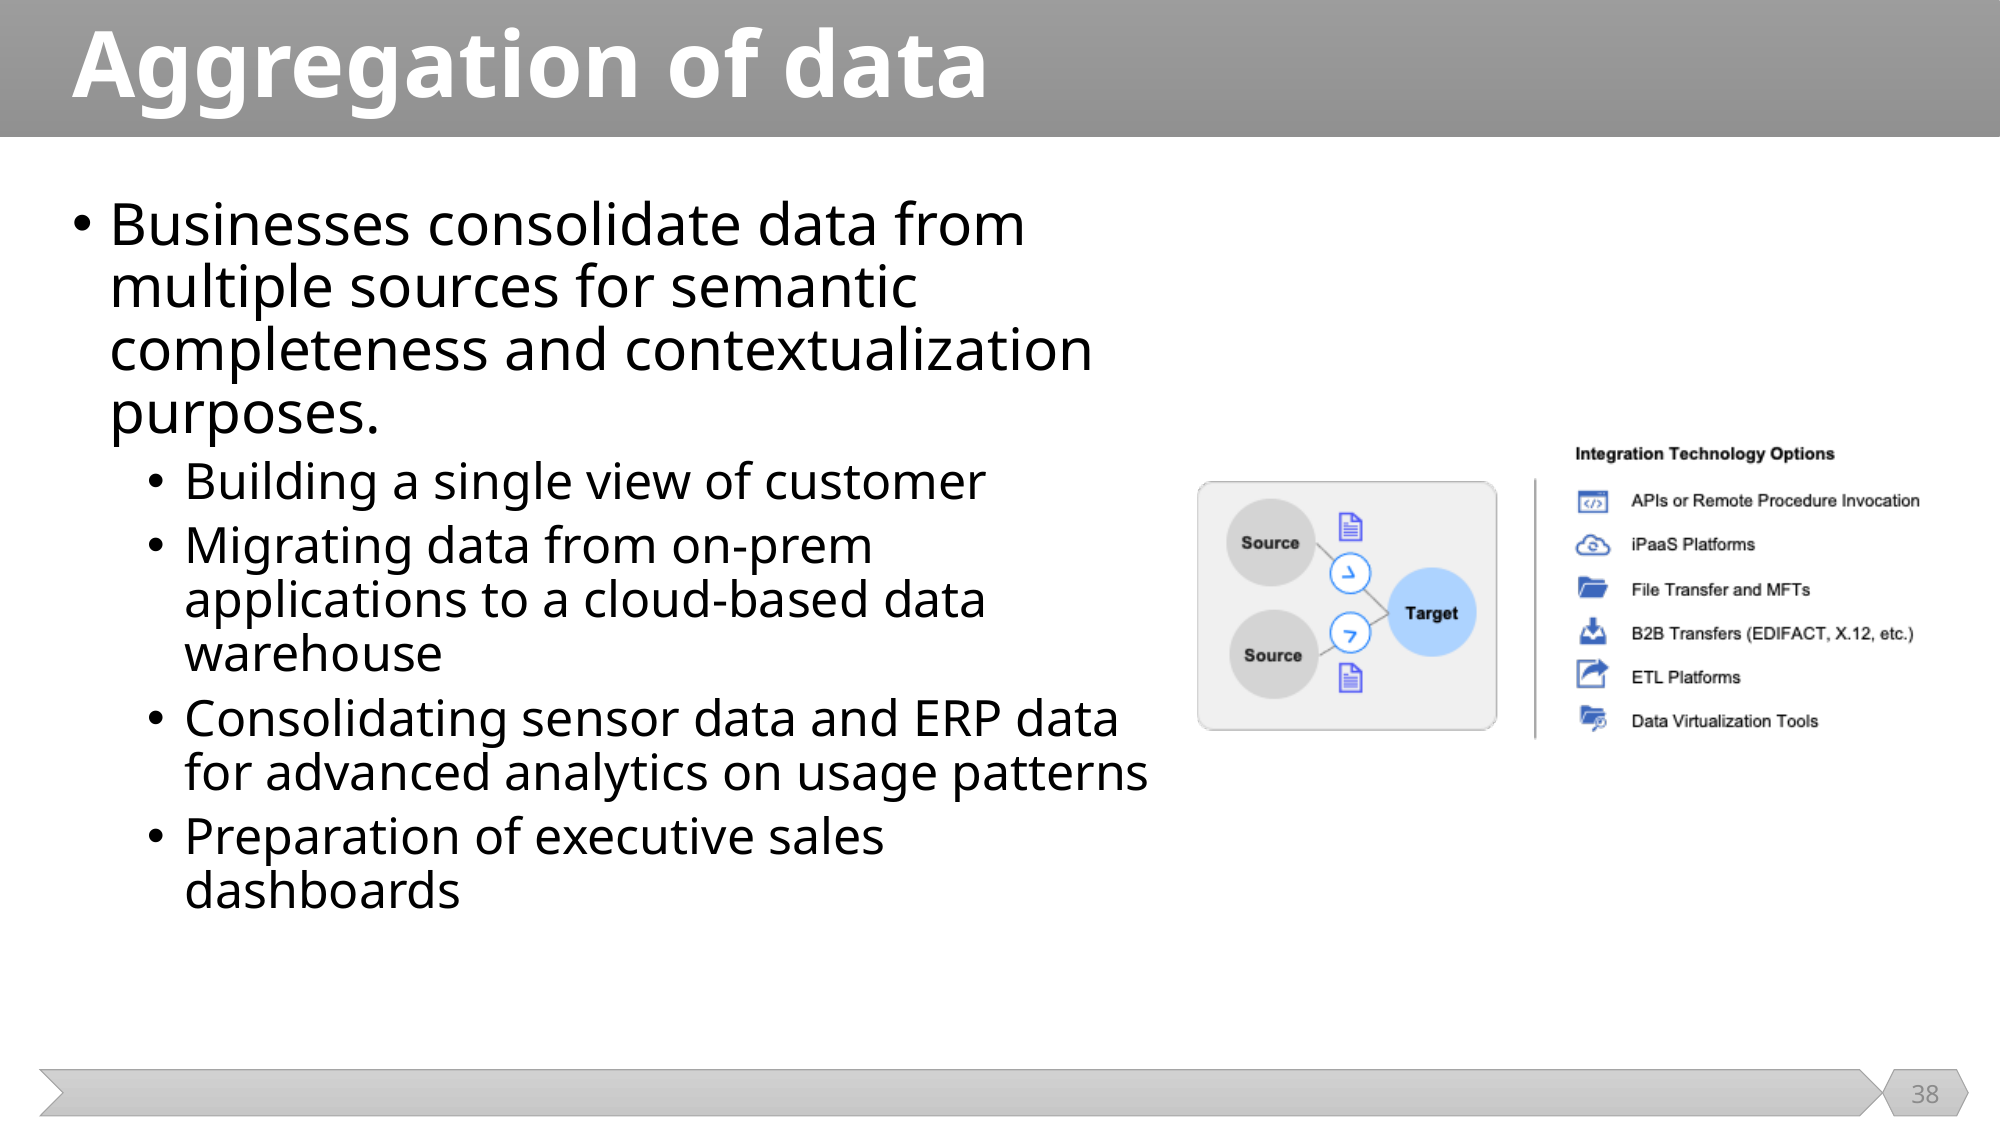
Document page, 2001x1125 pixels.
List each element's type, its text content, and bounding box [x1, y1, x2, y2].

title Aggregation of data [56, 0, 1969, 137]
list Businesses consolidate data from multiple sources for semantic completeness and contextualization purposes. Building a single view of customer Migrating data from on-prem applications to a cloud-based data warehouse Consolidating sensor data and ERP data for advanced analytics on usage patterns Preparation of executive sales dashboards [56, 187, 1174, 1014]
slide_number 38 [1882, 1065, 1969, 1125]
picture [1197, 438, 1935, 744]
